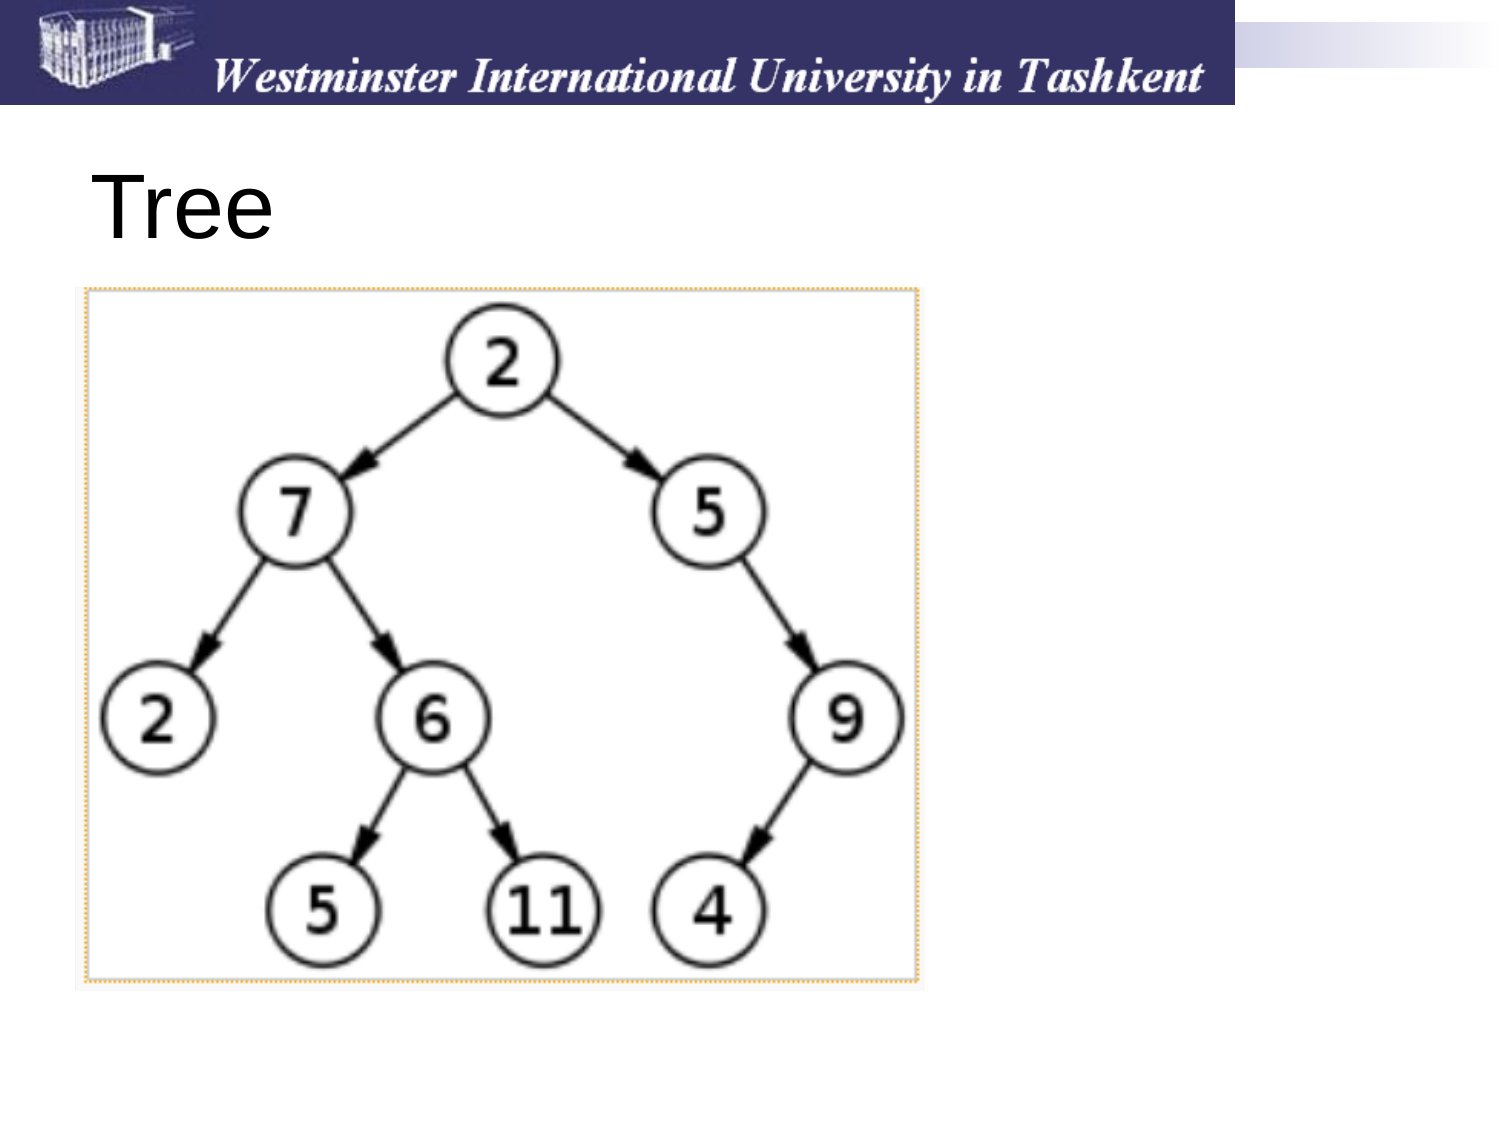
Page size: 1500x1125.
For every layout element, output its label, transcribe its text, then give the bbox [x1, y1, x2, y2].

title Tree [75, 125, 1425, 279]
picture [74, 287, 926, 992]
picture [0, 0, 1235, 105]
